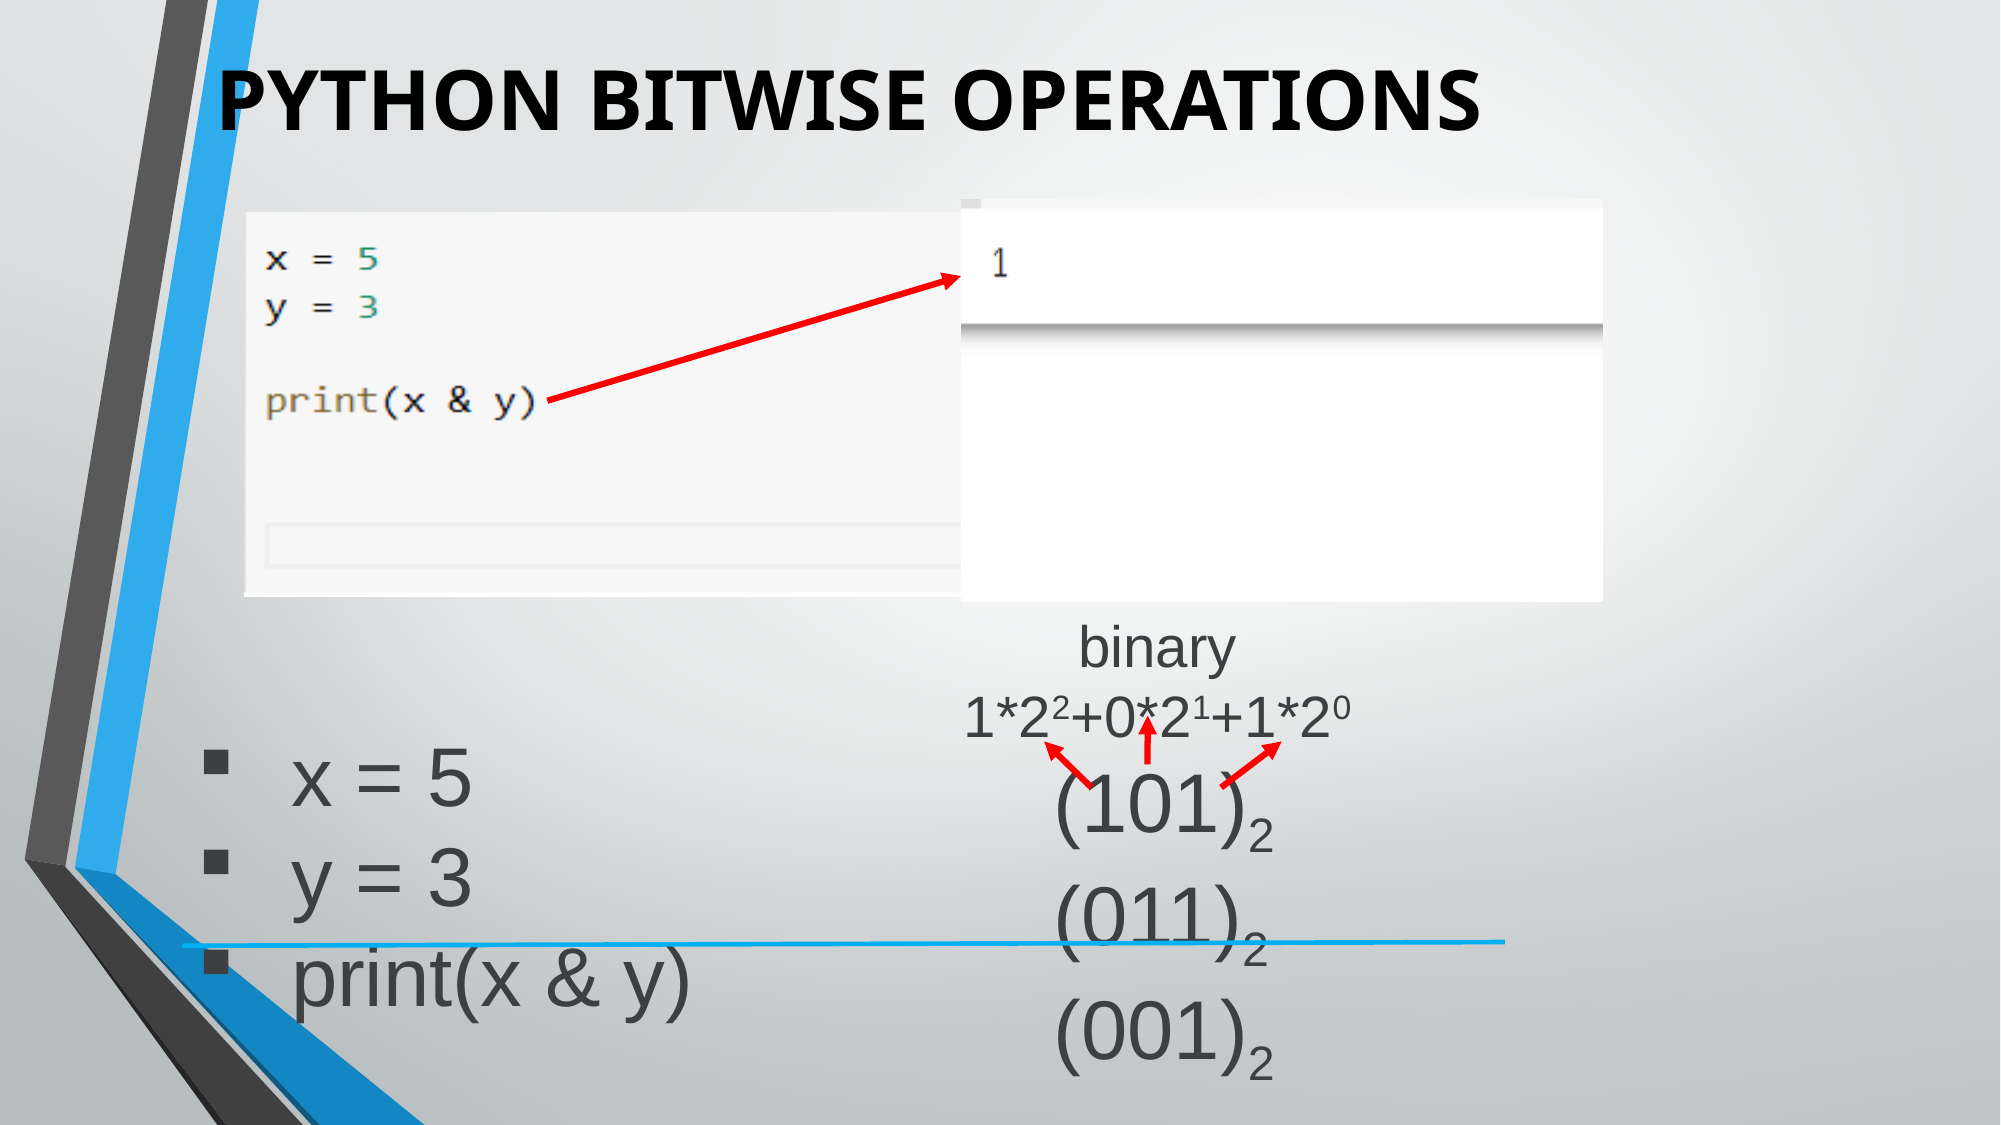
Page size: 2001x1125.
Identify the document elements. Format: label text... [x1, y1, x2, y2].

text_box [182, 941, 1506, 946]
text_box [1044, 741, 1092, 788]
text_box (101)2 (011)2 (001)2 [1038, 946, 1322, 1125]
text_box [1220, 741, 1282, 788]
picture [960, 199, 1603, 602]
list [243, 212, 960, 598]
text_box (101)2 (011)2 (001)2 [1038, 827, 1322, 941]
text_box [547, 275, 962, 401]
text_box x = 5 y = 3 print(x & y) [182, 946, 961, 1031]
text_box binary 1*22+0*21+1*20 [779, 601, 1536, 827]
title PYTHON BITWISE OPERATIONS [27, 0, 1672, 241]
text_box x = 5 y = 3 print(x & y) [182, 715, 961, 941]
